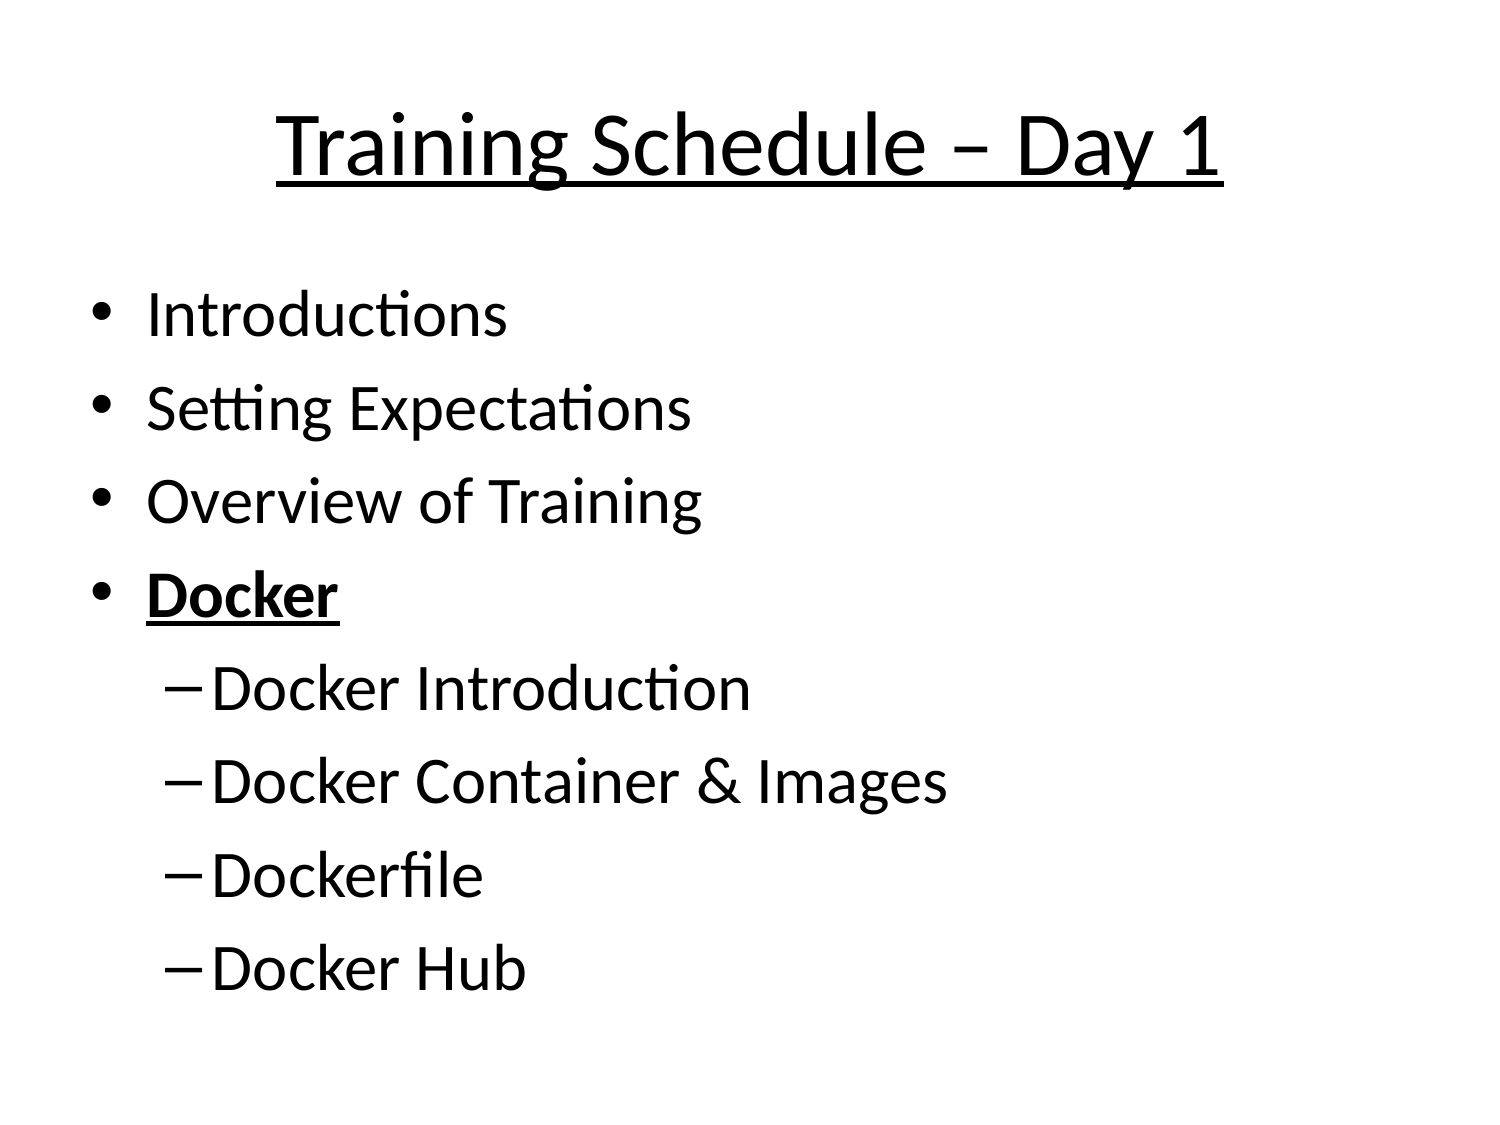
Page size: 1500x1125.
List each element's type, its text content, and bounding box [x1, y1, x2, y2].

title Training Schedule – Day 1 [75, 45, 1425, 233]
list Introductions Setting Expectations Overview of Training Docker Docker Introduction Docker Container & Images Dockerfile Docker Hub [75, 262, 1425, 1080]
